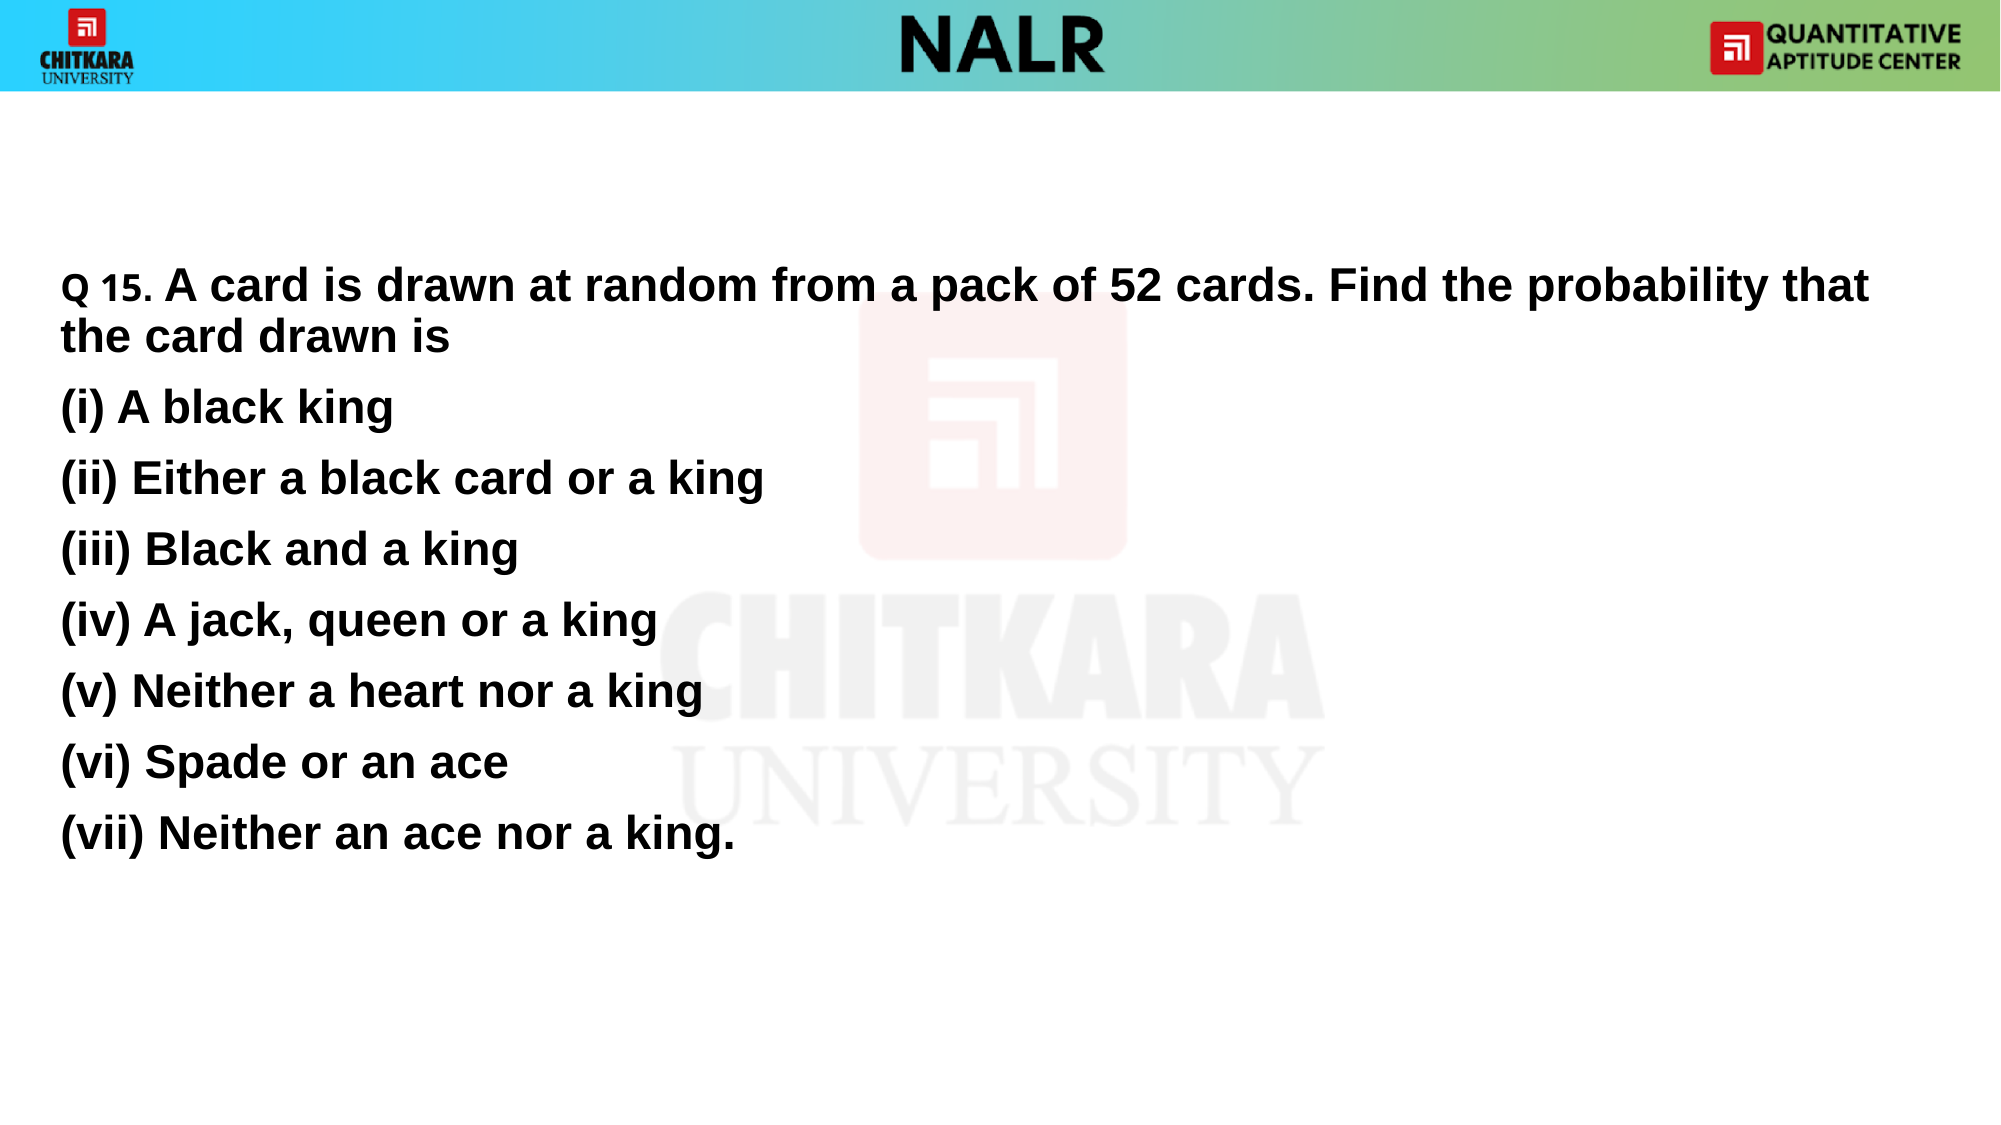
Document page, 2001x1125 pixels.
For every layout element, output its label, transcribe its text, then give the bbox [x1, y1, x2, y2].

picture [0, 0, 2001, 1125]
list Q 15. A card is drawn at random from a pack of 52 cards. Find the probability that the card drawn is (i) A black king (ii) Either a black card or a king (iii) Black and a king (iv) A jack, queen or a king (v) Neither a heart nor a king (vi) Spade or an ace (vii) Neither an ace nor a king. [33, 175, 1959, 1053]
